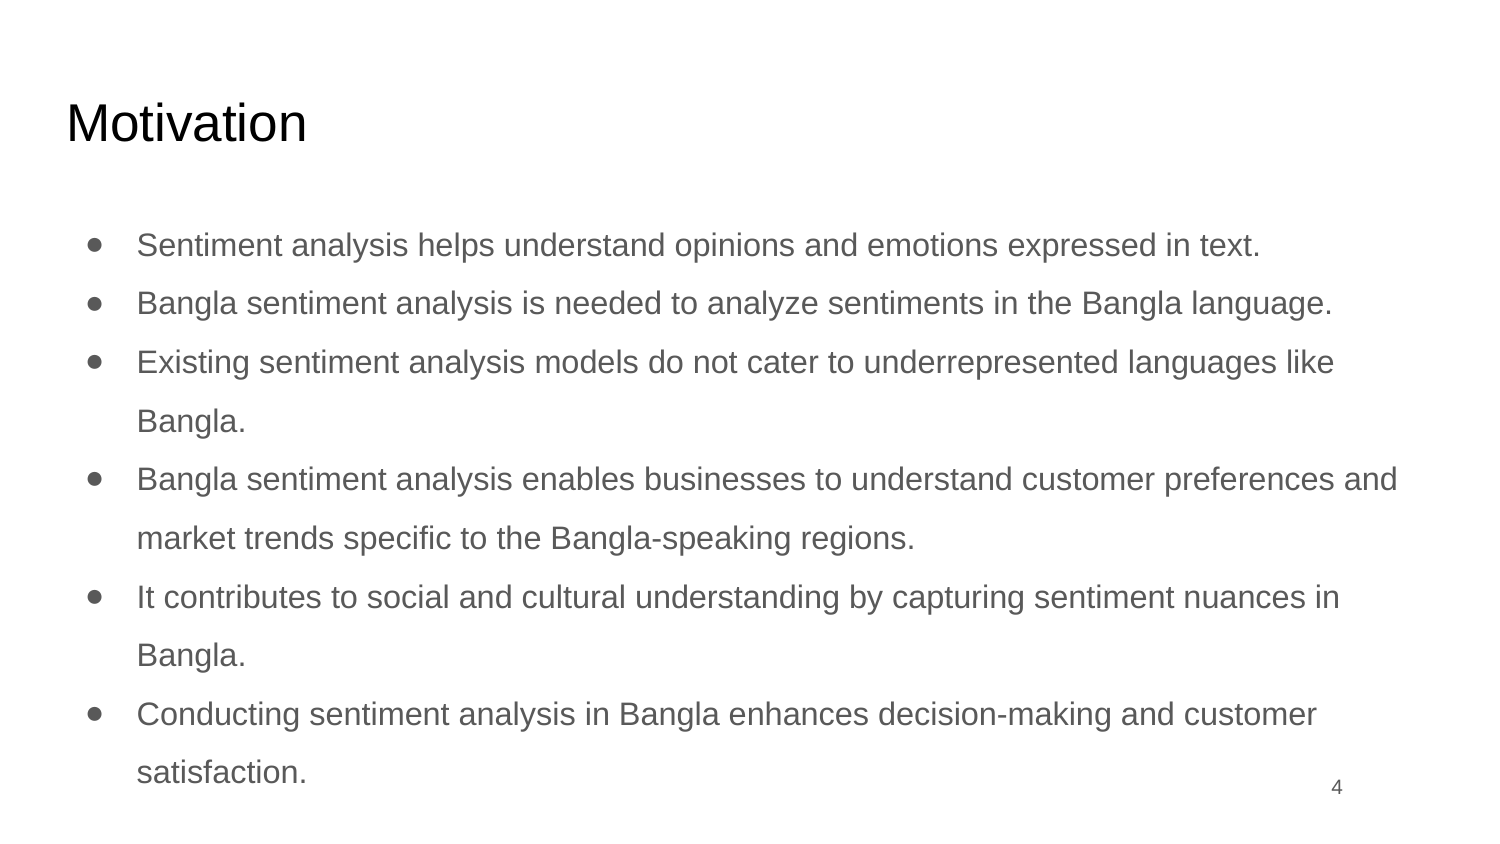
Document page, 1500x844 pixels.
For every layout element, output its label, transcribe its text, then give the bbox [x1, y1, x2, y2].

list Sentiment analysis helps understand opinions and emotions expressed in text. Bangla sentiment analysis is needed to analyze sentiments in the Bangla language. Existing sentiment analysis models do not cater to underrepresented languages like Bangla. Bangla sentiment analysis enables businesses to understand customer preferences and market trends specific to the Bangla-speaking regions. It contributes to social and cultural understanding by capturing sentiment nuances in Bangla. Conducting sentiment analysis in Bangla enhances decision-making and customer satisfaction. [51, 189, 1449, 811]
title Motivation [51, 72, 1449, 167]
slide_number ‹#› [1147, 765, 1358, 811]
